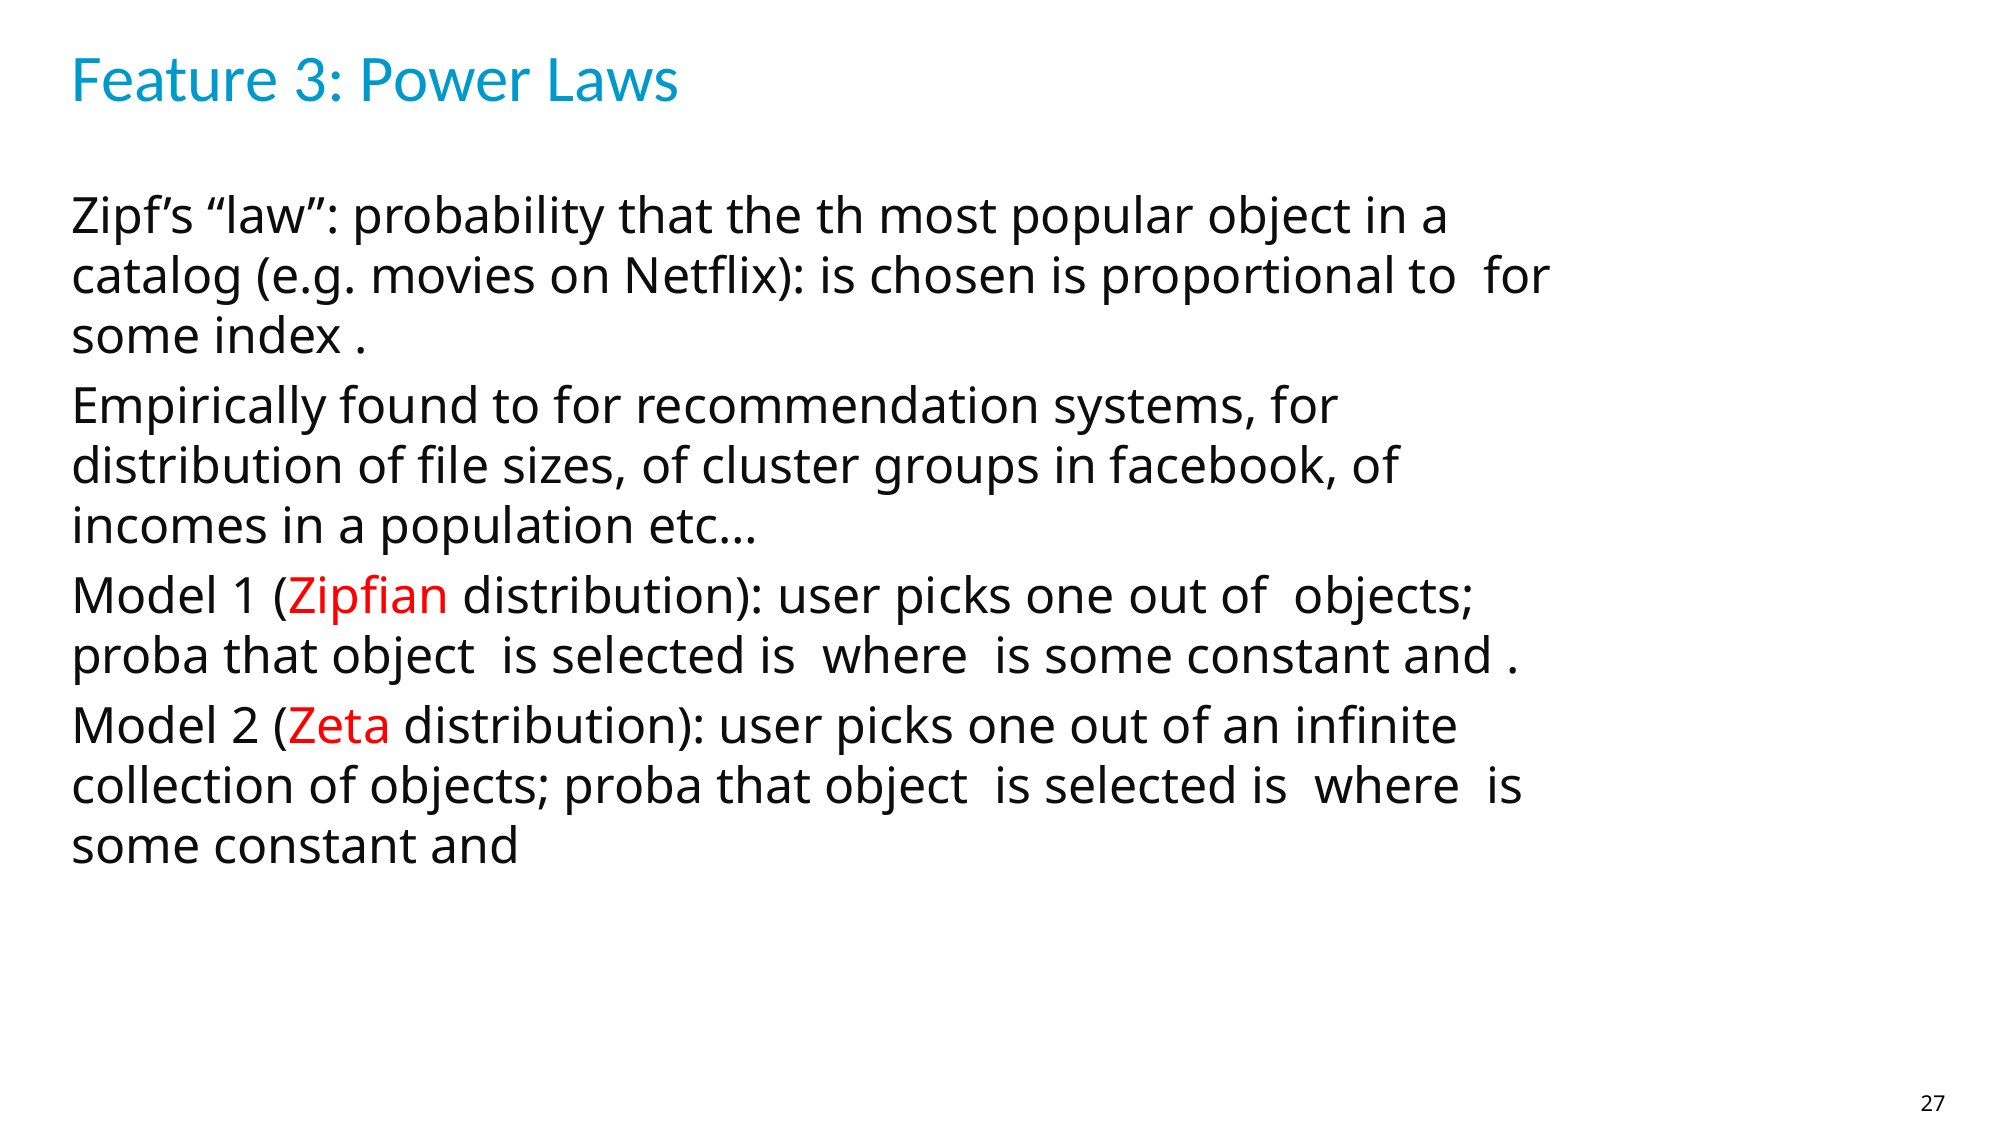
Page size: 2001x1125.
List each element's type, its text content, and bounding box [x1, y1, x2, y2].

footer 27 [1866, 1082, 2000, 1125]
title Feature 3: Power Laws [56, 0, 1872, 150]
